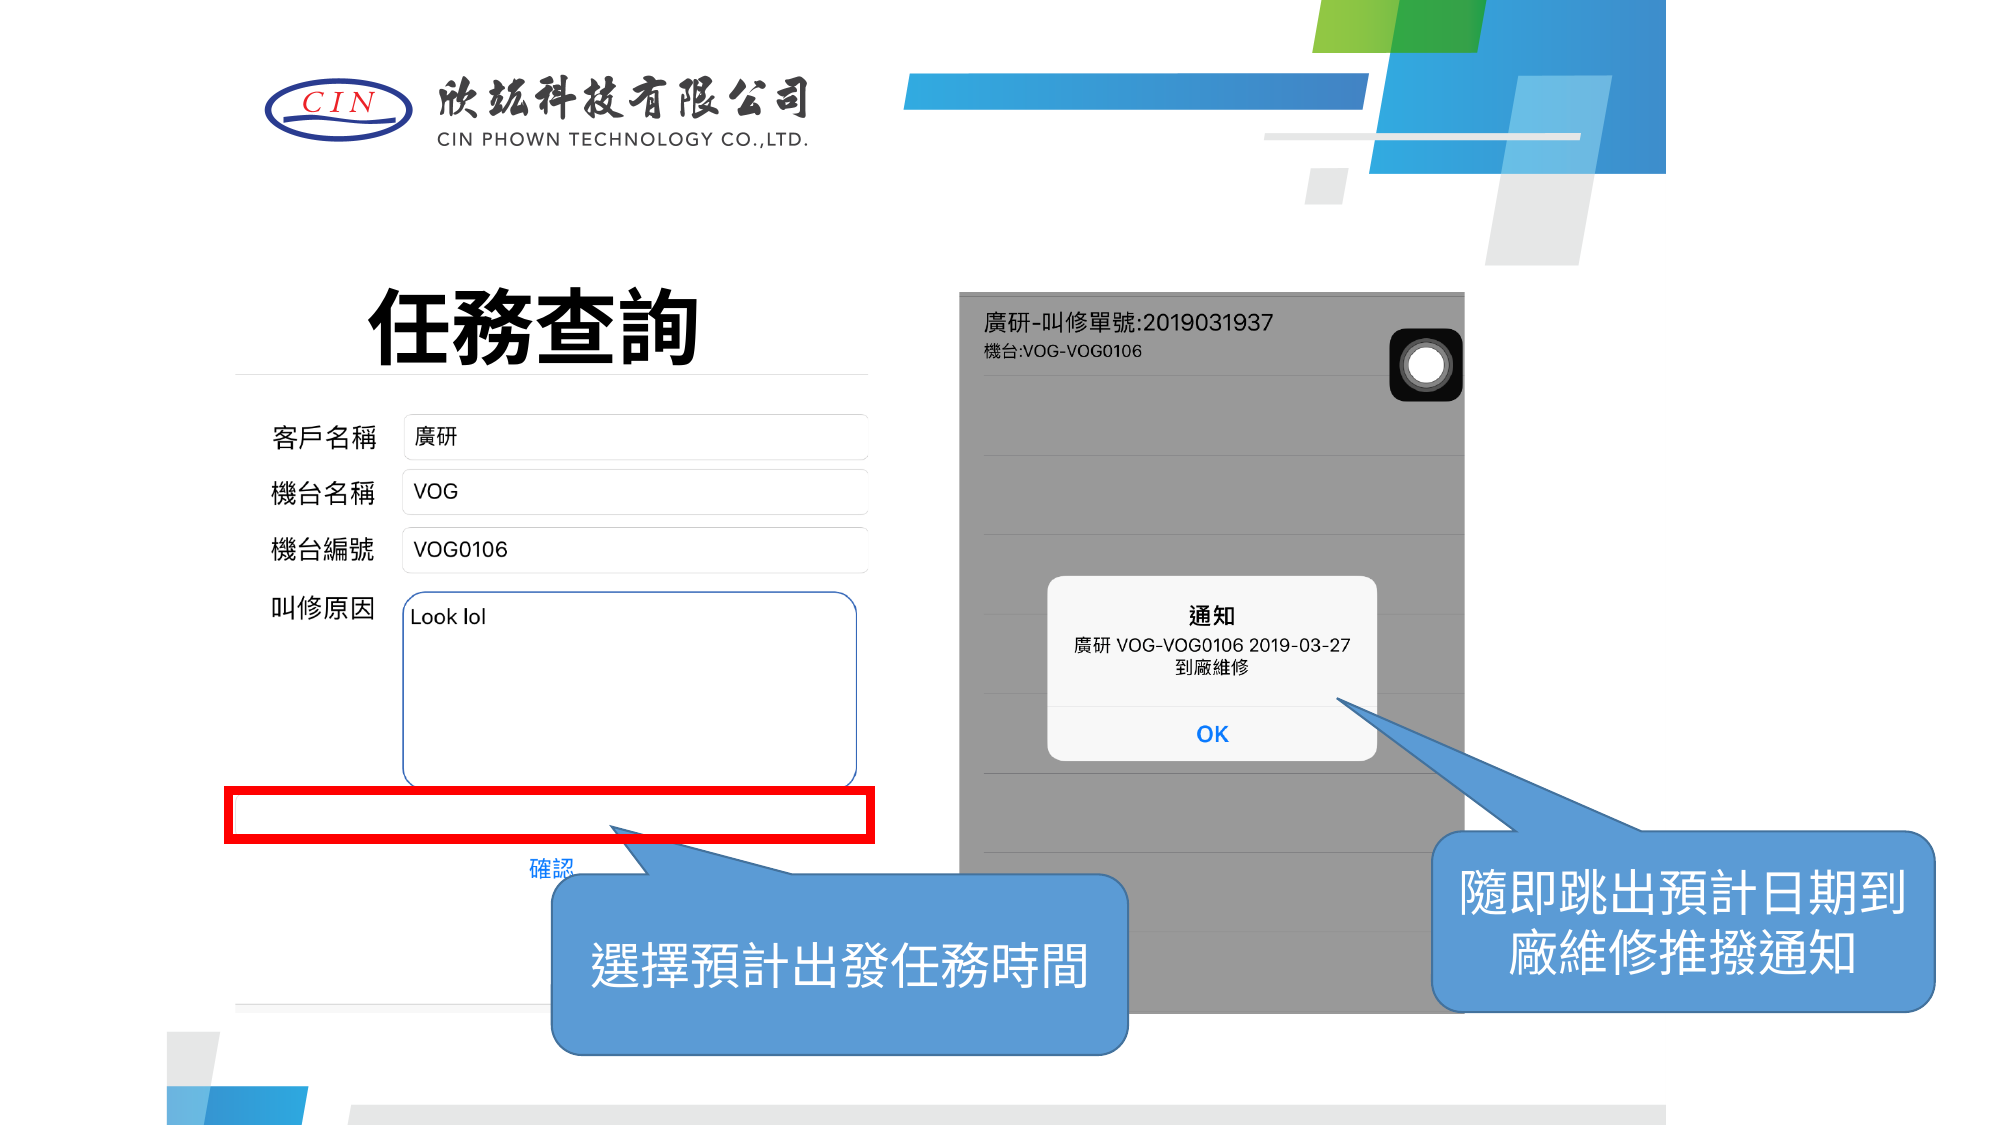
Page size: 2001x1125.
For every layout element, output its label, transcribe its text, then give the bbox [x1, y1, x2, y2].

text_box 隨即跳出預計日期到廠維修推撥通知 [1666, 830, 1936, 1014]
picture [166, 0, 1666, 1125]
